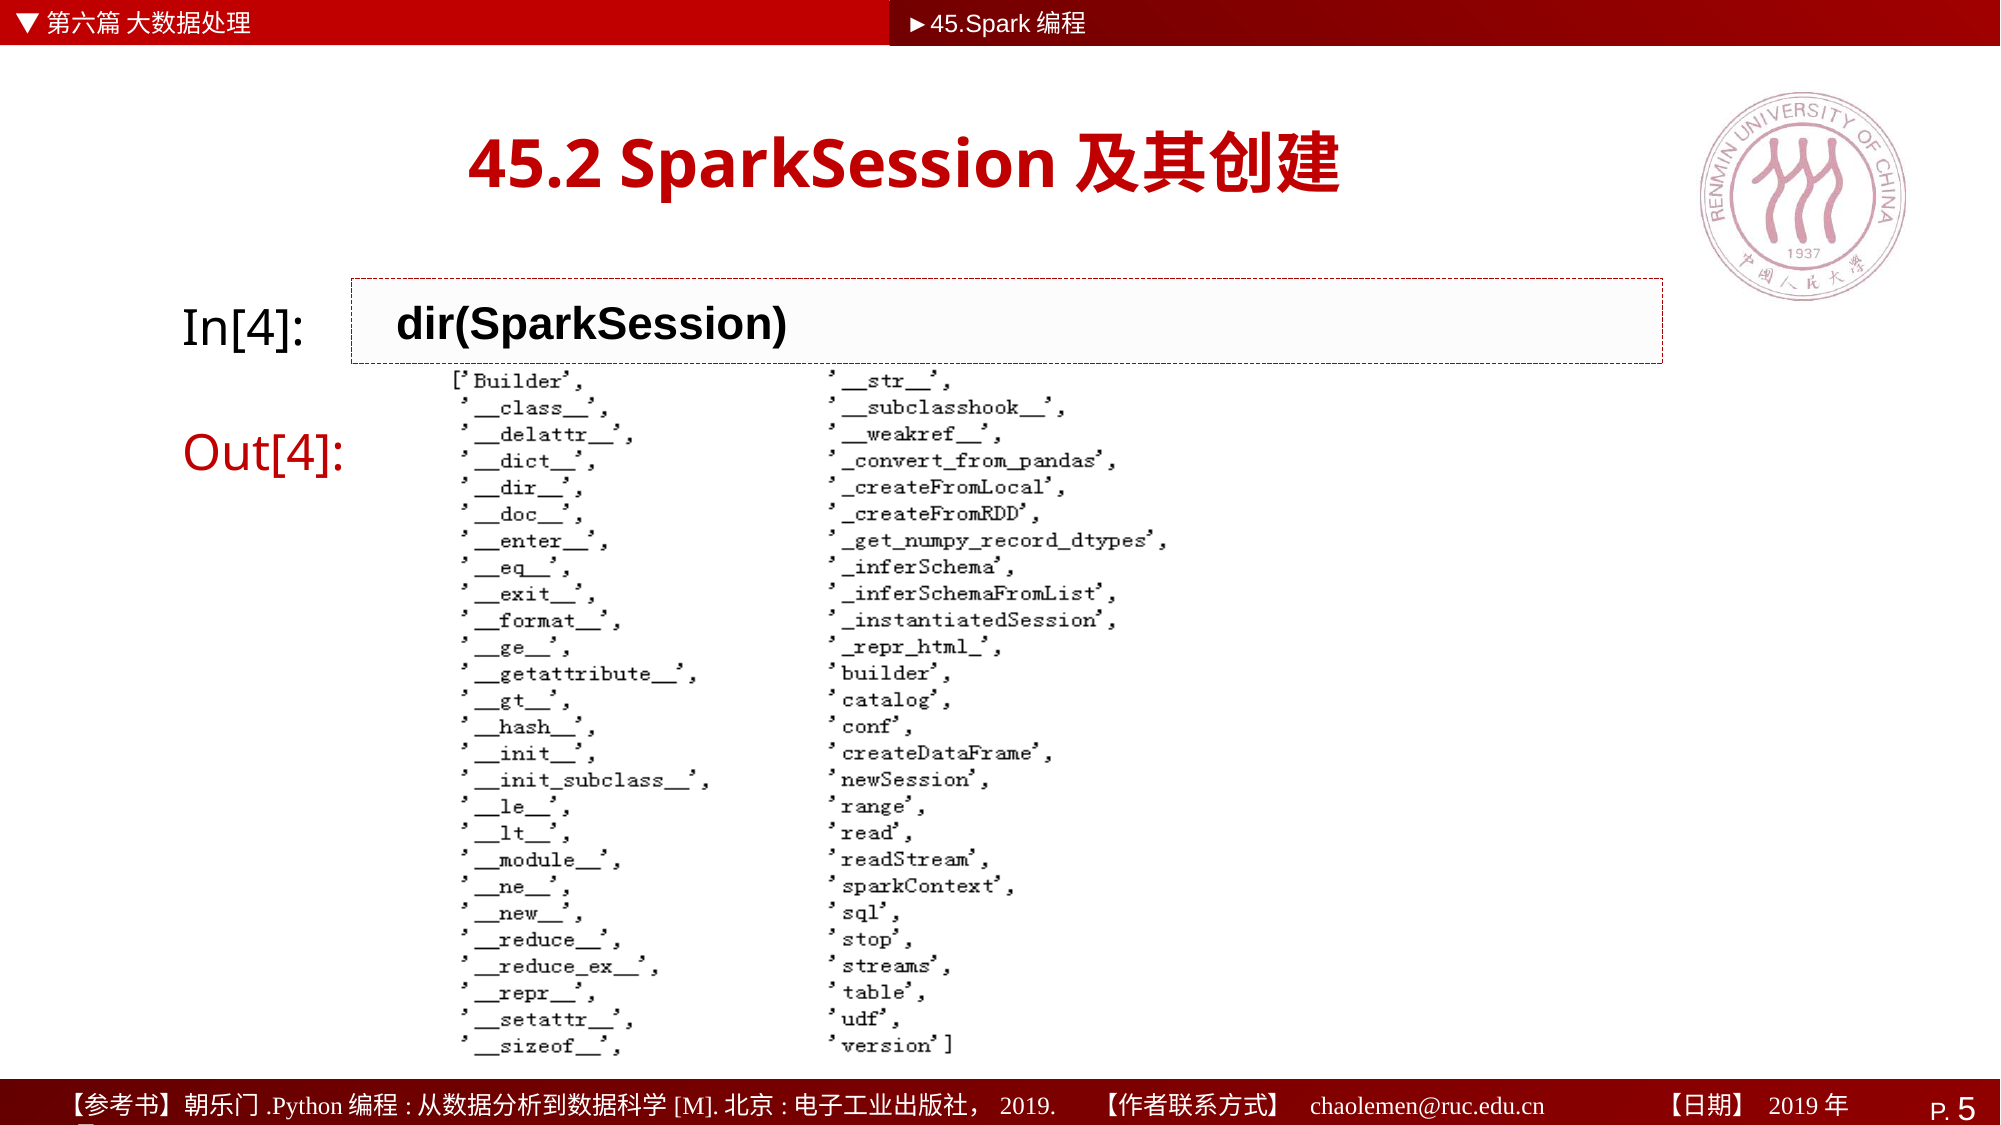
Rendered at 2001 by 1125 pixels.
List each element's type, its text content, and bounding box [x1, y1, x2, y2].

picture [444, 364, 717, 1059]
picture [823, 364, 1178, 1060]
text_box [167, 278, 1663, 364]
list ►45.Spark编程 [890, 0, 1249, 43]
title 45.2 SparkSession及其创建 [101, 92, 1710, 229]
list ▼第六篇 大数据处理 [0, 0, 725, 43]
picture [1696, 89, 1910, 304]
text_box Out[4]: [167, 413, 370, 488]
